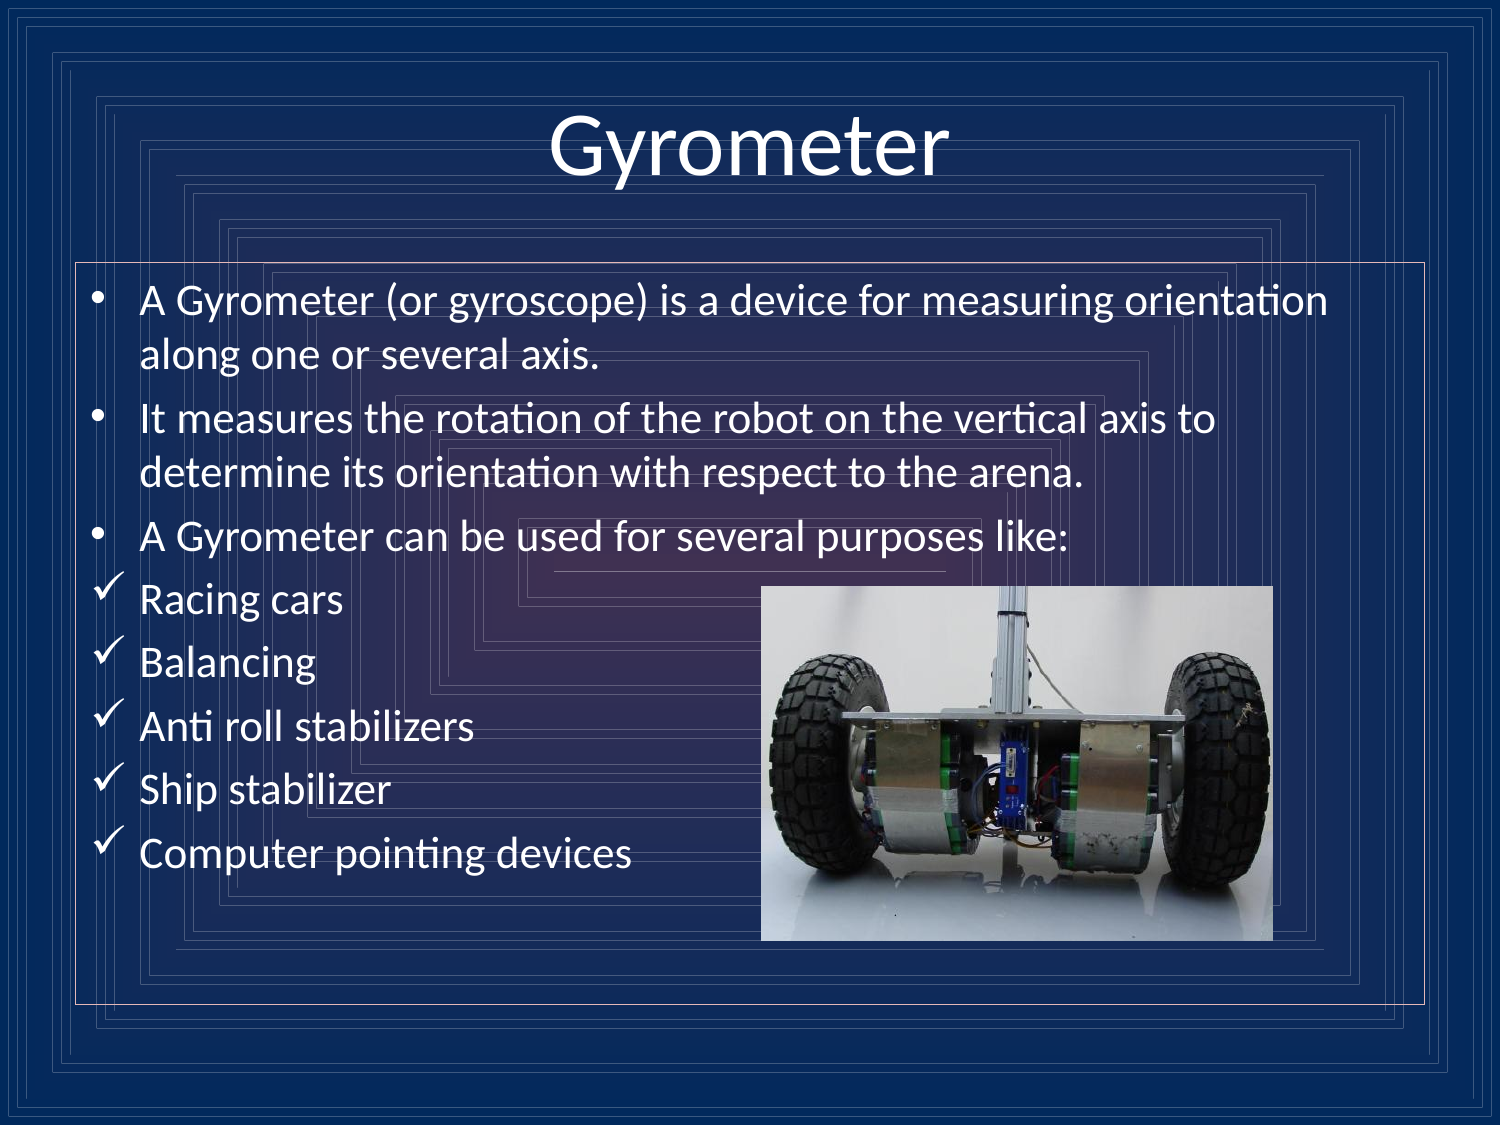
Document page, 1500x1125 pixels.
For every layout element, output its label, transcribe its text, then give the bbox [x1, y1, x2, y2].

picture [761, 585, 1273, 941]
list A Gyrometer (or gyroscope) is a device for measuring orientation along one or several axis. It measures the rotation of the robot on the vertical axis to determine its orientation with respect to the arena. A Gyrometer can be used for several purposes like: Racing cars Balancing Anti roll stabilizers Ship stabilizer Computer pointing devices [75, 262, 1425, 1005]
title Gyrometer [75, 45, 1425, 233]
